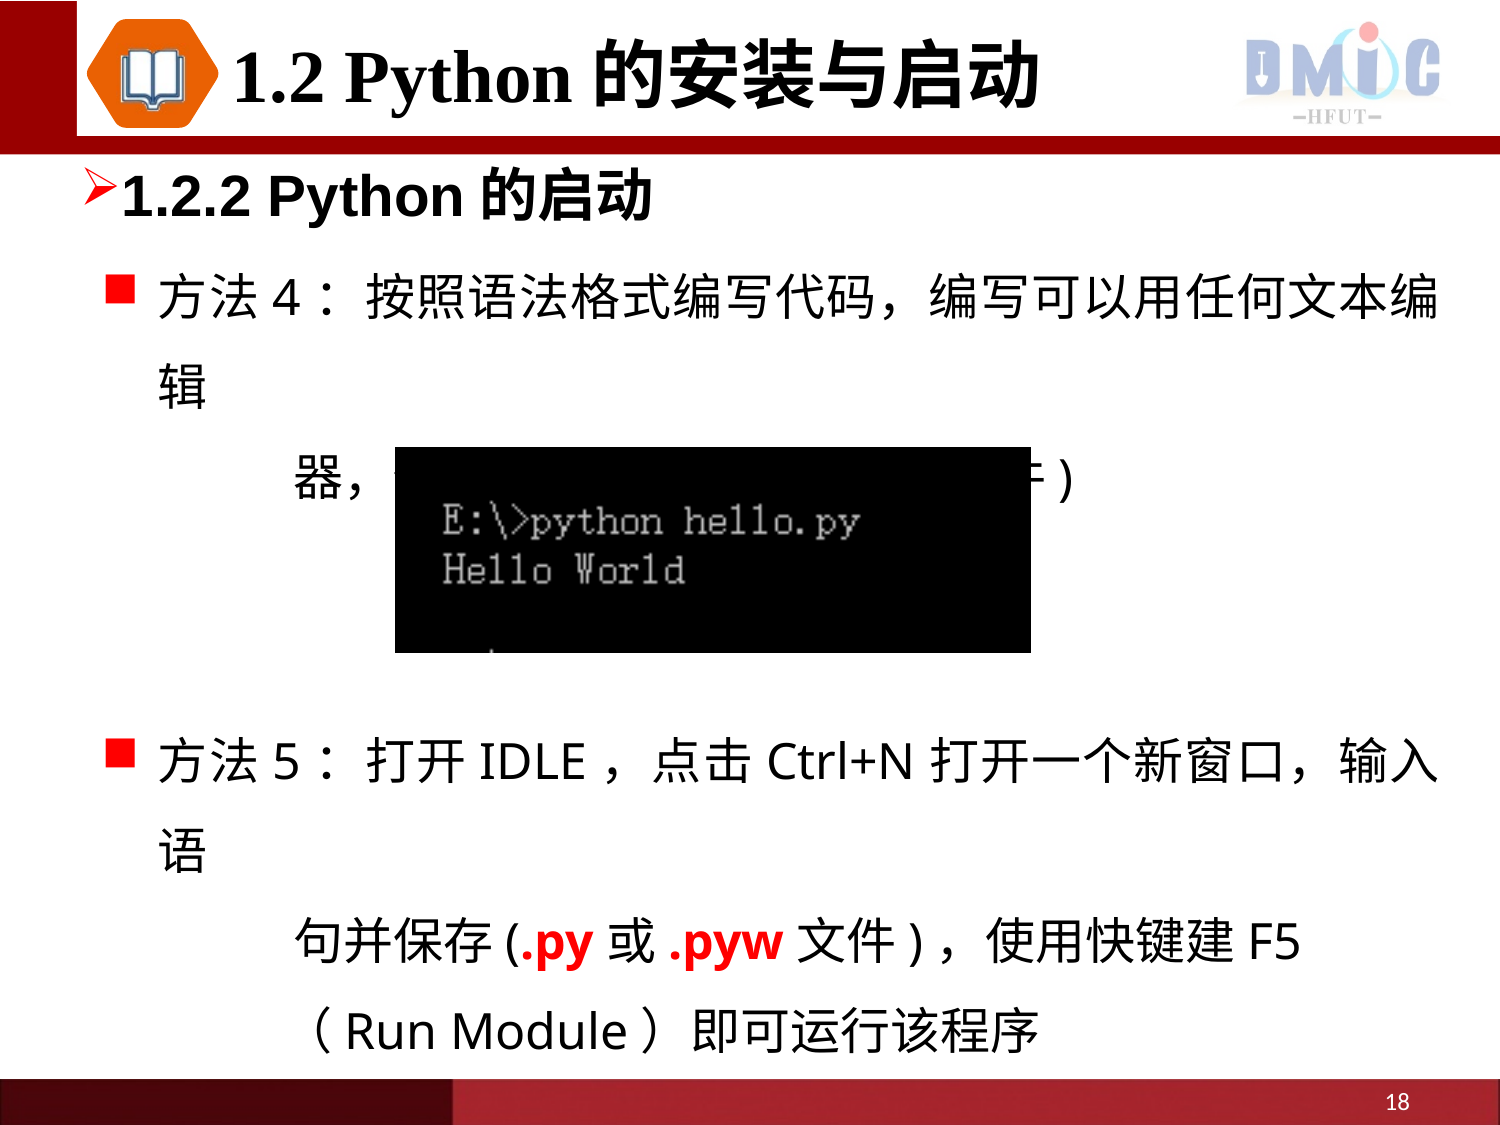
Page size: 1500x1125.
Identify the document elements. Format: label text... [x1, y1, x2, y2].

text_box 1.2.2 Python的启动 [65, 164, 669, 236]
text_box 方法5：打开IDLE，点击Ctrl+N打开一个新窗口，输入语 句并保存(.py或.pyw文件)，使用快键建F5 （Run Module）即可运行该程序 [86, 692, 1455, 1068]
text_box 方法4：按照语法格式编写代码，编写可以用任何文本编辑 器，保存为文件(.py或.pyw文件) [86, 228, 1455, 514]
table_cell 把整数x转换为十六进制串 [1210, 21, 1472, 132]
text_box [86, 18, 1148, 129]
picture [395, 447, 1031, 653]
picture [0, 1079, 1500, 1125]
slide_number 18 [1074, 1081, 1425, 1119]
